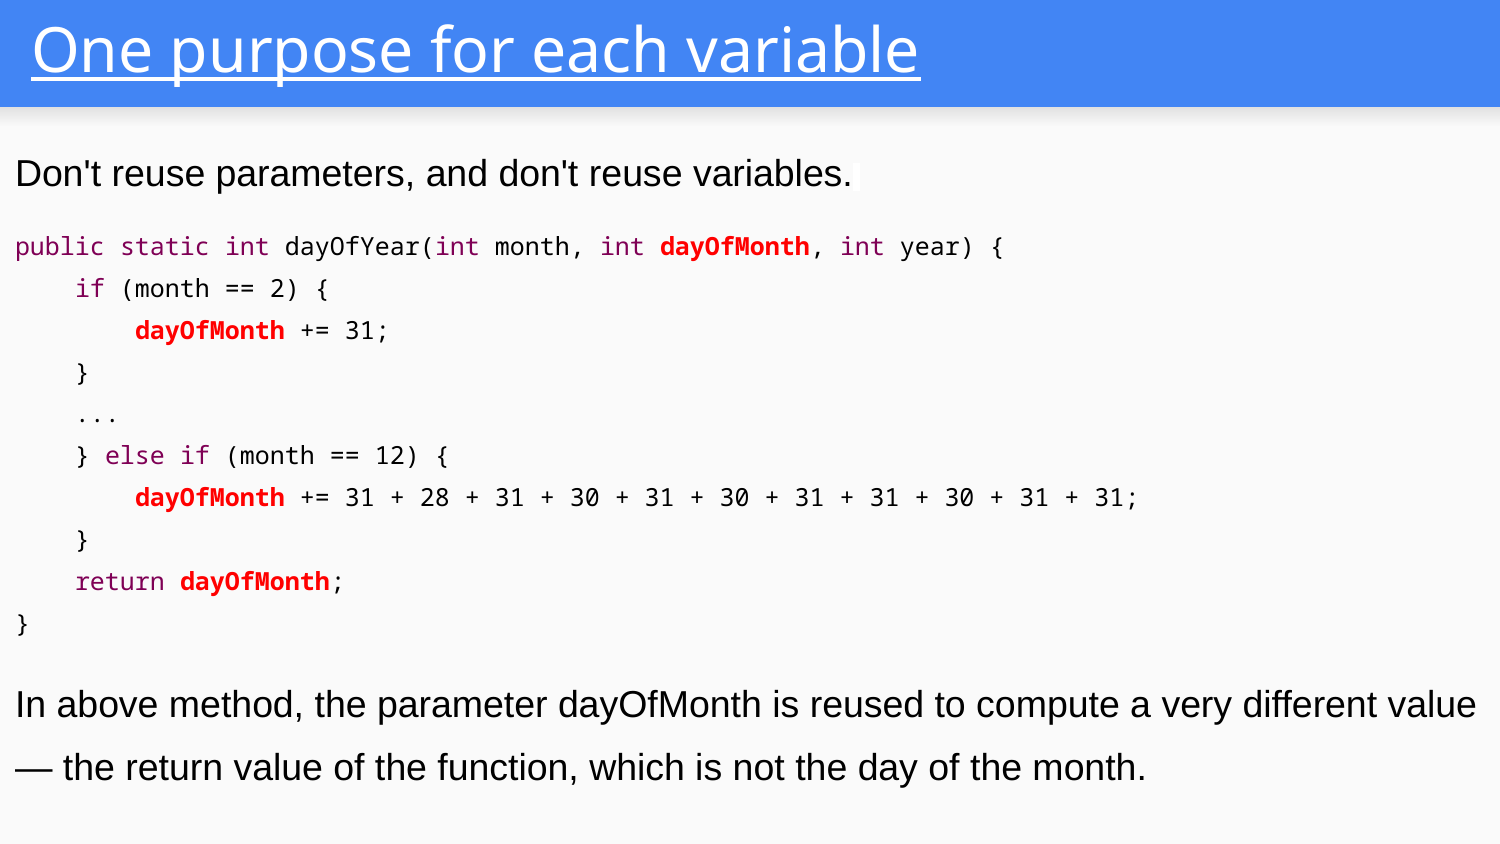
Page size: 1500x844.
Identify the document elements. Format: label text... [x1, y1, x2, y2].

text_box Don't reuse parameters, and don't reuse variables. public static int dayOfYear(int month, int dayOfMonth, int year) { if (month == 2) { dayOfMonth += 31; } ... } else if (month == 12) { dayOfMonth += 31 + 28 + 31 + 30 + 31 + 30 + 31 + 31 + 30 + 31 + 31; } return dayOfMonth; } In above method, the parameter dayOfMonth is reused to compute a very different value — the return value of the function, which is not the day of the month. [0, 115, 1500, 844]
title One purpose for each variable [16, 2, 1464, 102]
